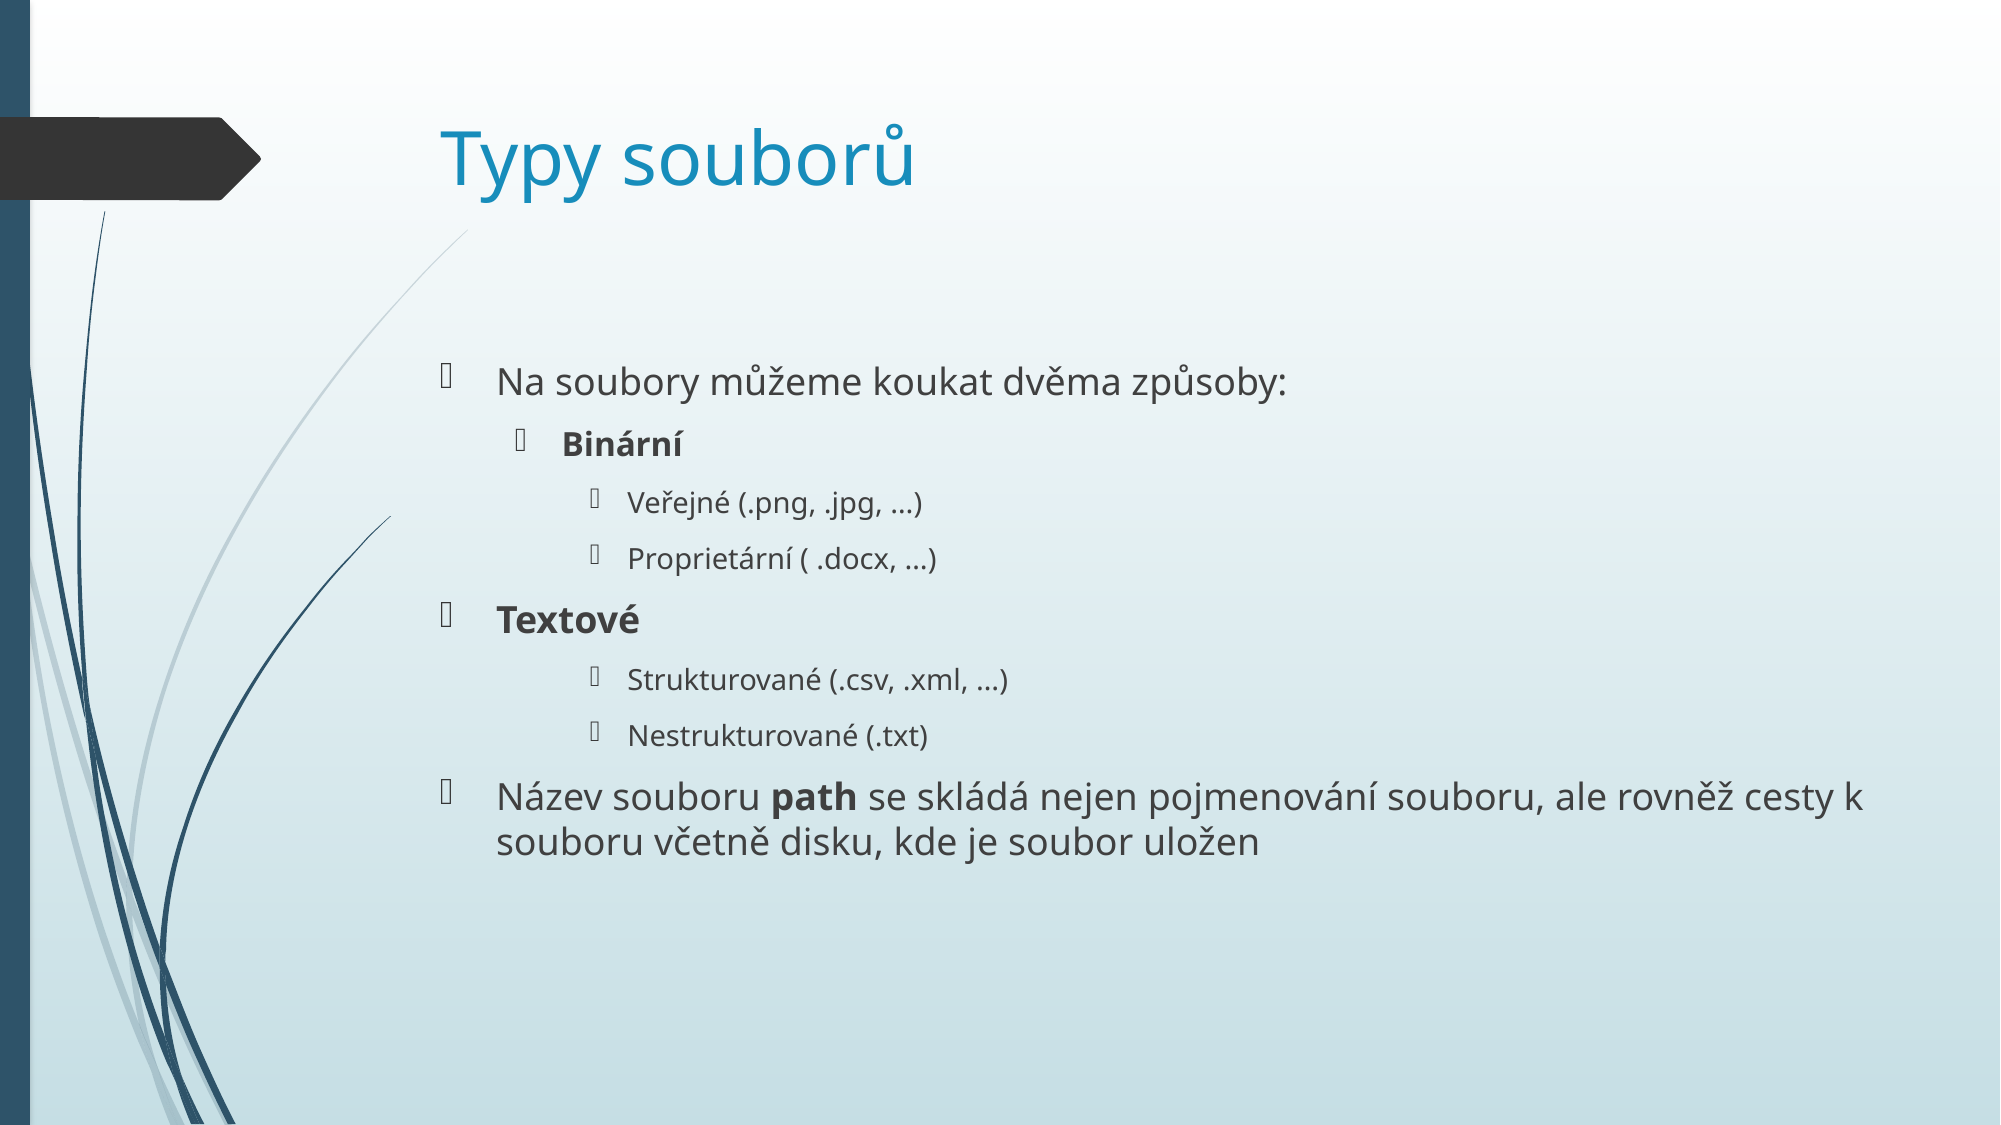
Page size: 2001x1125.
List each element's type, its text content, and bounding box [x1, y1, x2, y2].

list Na soubory můžeme koukat dvěma způsoby: Binární Veřejné (.png, .jpg, …) Proprietární ( .docx, …) Textové Strukturované (.csv, .xml, …) Nestrukturované (.txt) Název souboru path se skládá nejen pojmenování souboru, ale rovněž cesty k souboru včetně disku, kde je soubor uložen [424, 350, 1888, 970]
title Typy souborů [425, 102, 1888, 313]
